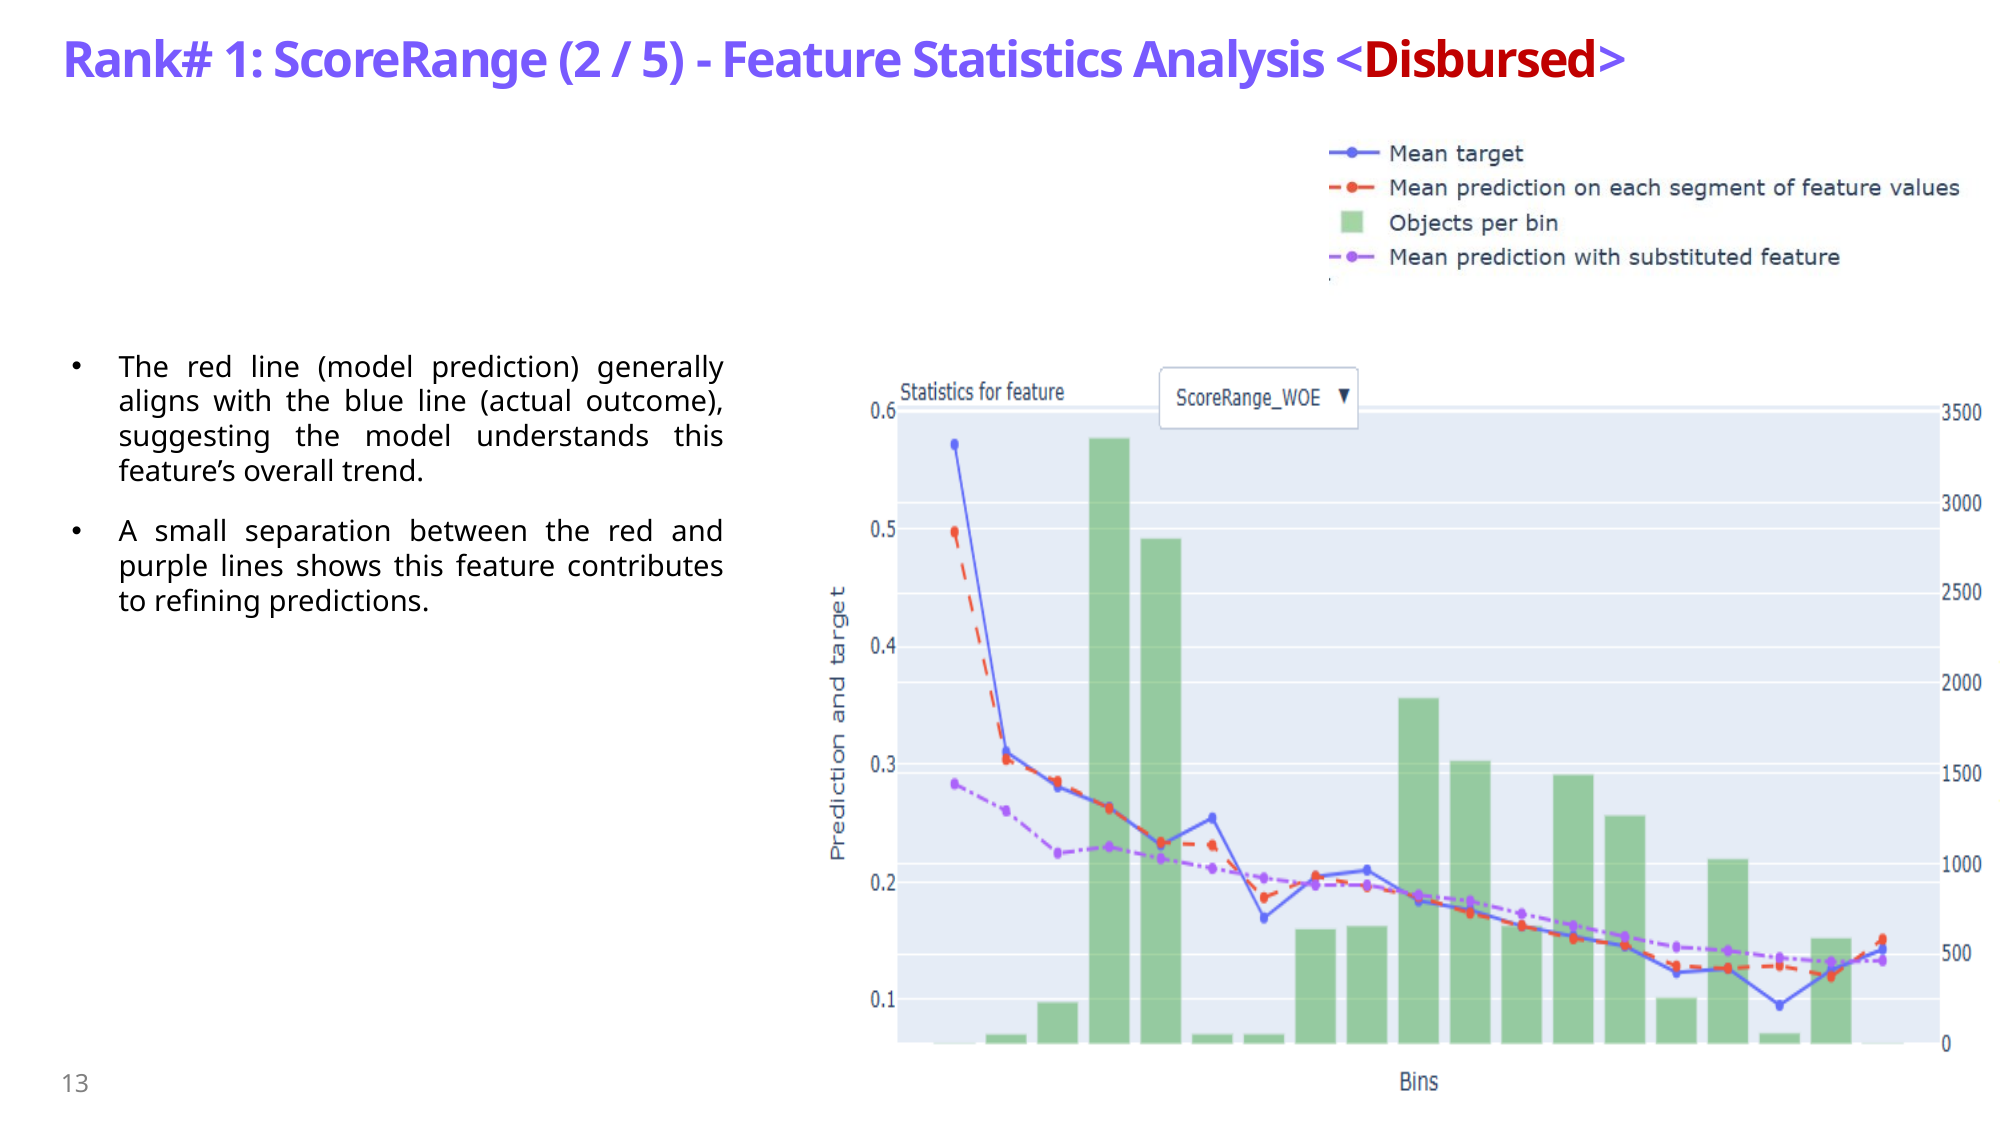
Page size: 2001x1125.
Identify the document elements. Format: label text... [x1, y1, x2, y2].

picture [1329, 120, 1991, 321]
text_box The red line (model prediction) generally aligns with the blue line (actual outcome), suggesting the model understands this feature’s overall trend. A small separation between the red and purple lines shows this feature contributes to refining predictions. [56, 320, 740, 646]
picture [814, 356, 2000, 1115]
title Rank# 1: ScoreRange (2 / 5) - Feature Statistics Analysis <Disbursed>​ [47, 0, 1938, 85]
text_box 13 [45, 1054, 496, 1115]
